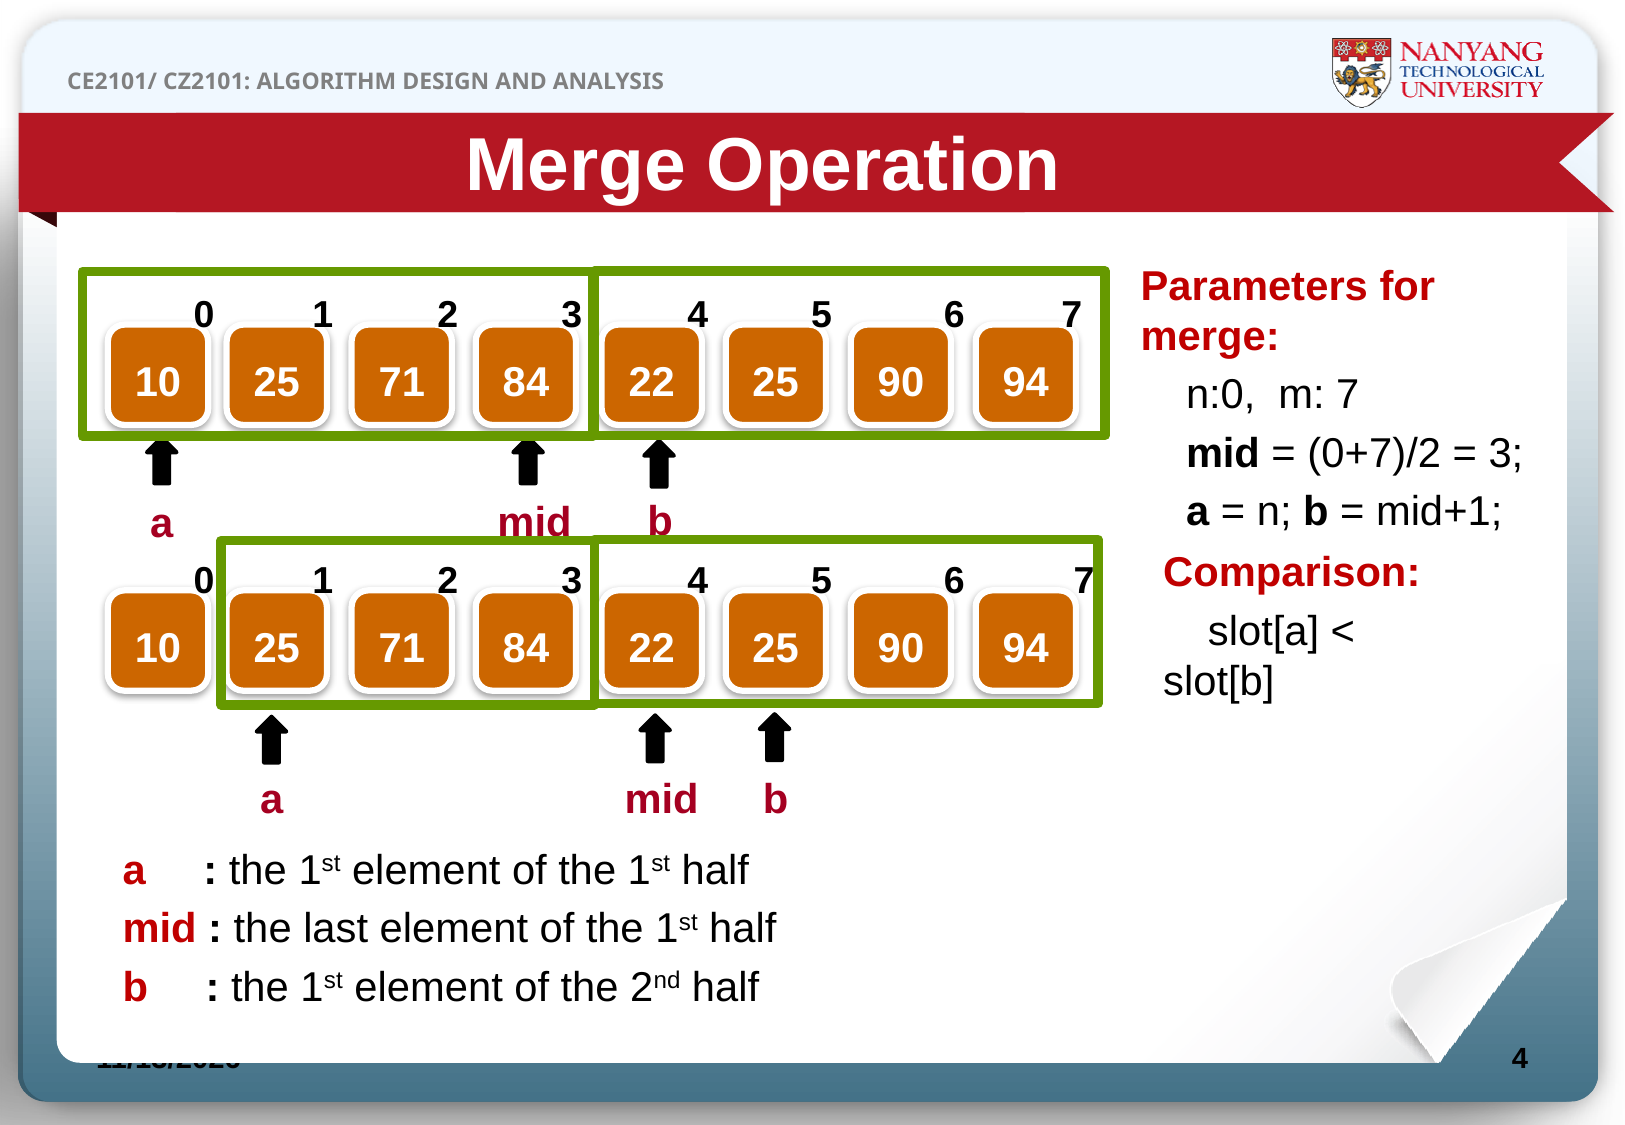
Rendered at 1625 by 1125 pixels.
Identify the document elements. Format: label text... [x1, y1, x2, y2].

text_box [592, 269, 1107, 438]
text_box [80, 270, 592, 438]
text_box a [135, 478, 189, 535]
text_box a : the 1st element of the 1st half mid : the last element of the 1st half b : the 1st element of the 2nd half [107, 835, 906, 1017]
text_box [632, 440, 689, 535]
text_box mid [482, 476, 587, 535]
text_box Parameters for merge: n:0, m: 7 mid = (0+7)/2 = 3; a = n; b = mid+1; [1125, 251, 1601, 542]
text_box [511, 438, 545, 486]
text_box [107, 537, 1125, 826]
text_box [145, 438, 179, 486]
text_box Comparison: slot[a] < slot[b] [1148, 537, 1449, 661]
list Merge Operation [60, 119, 1467, 201]
picture [0, 0, 1625, 1125]
text_box 7 [1107, 269, 1114, 347]
